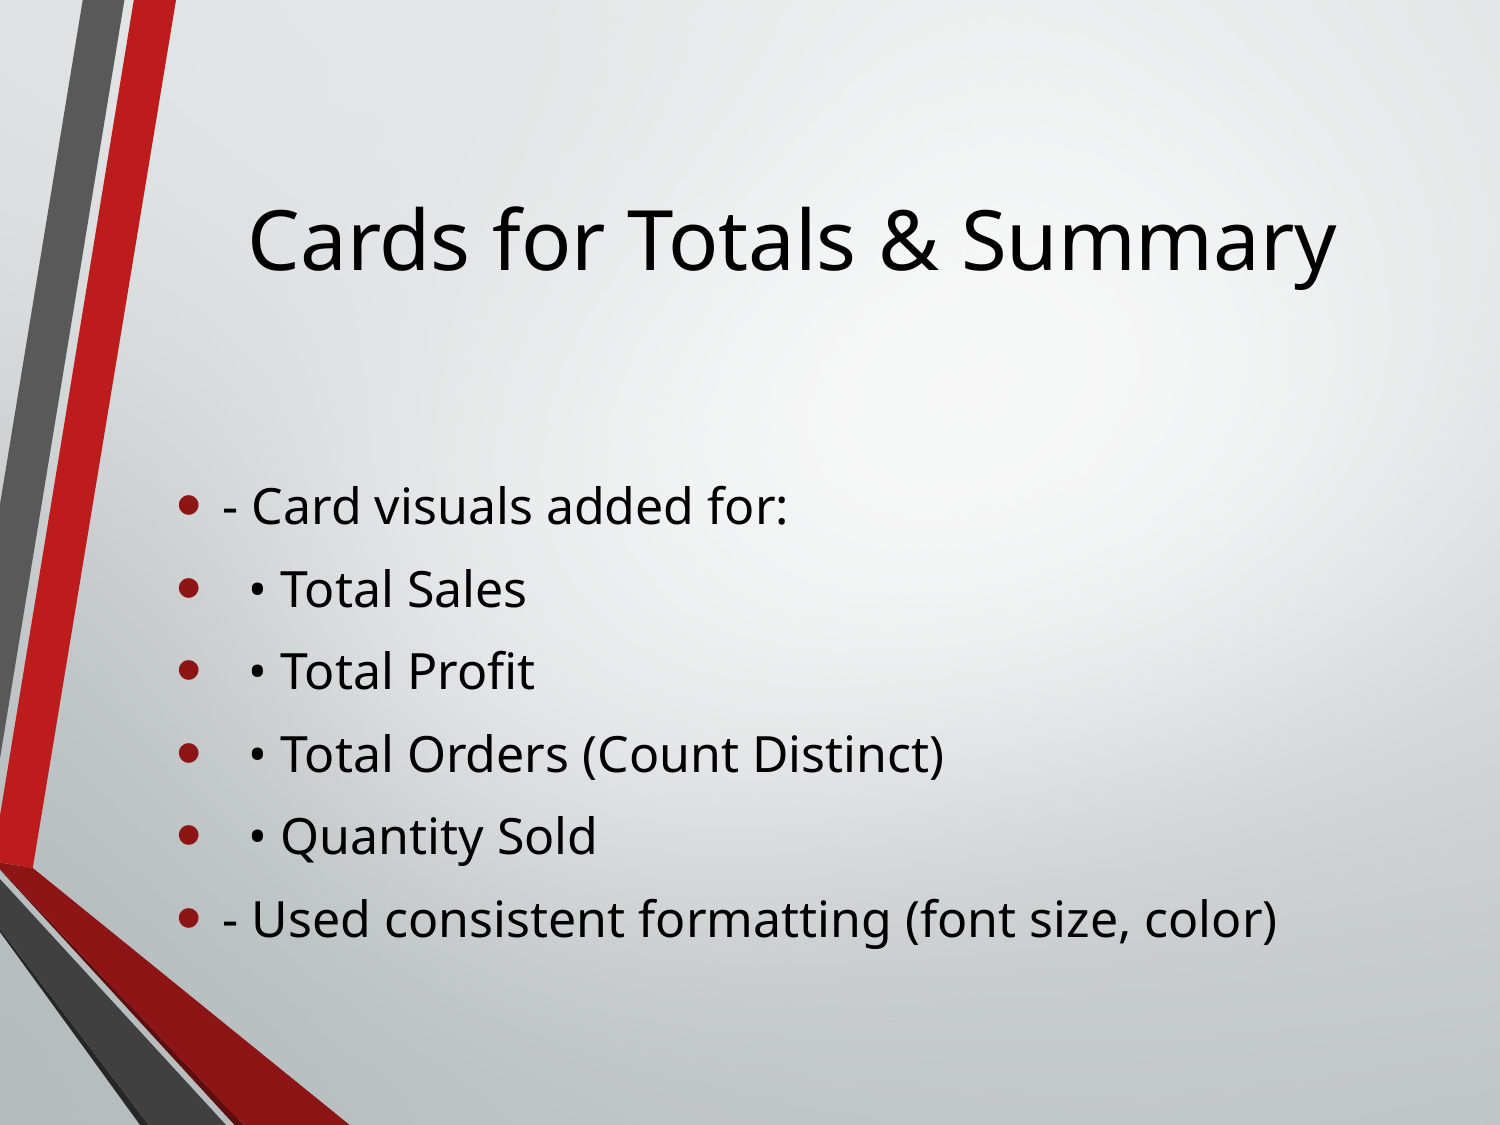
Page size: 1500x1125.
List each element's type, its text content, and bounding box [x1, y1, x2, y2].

title Cards for Totals & Summary [161, 75, 1425, 400]
list - Card visuals added for: • Total Sales • Total Profit • Total Orders (Count Distinct) • Quantity Sold - Used consistent formatting (font size, color) [161, 437, 1425, 985]
